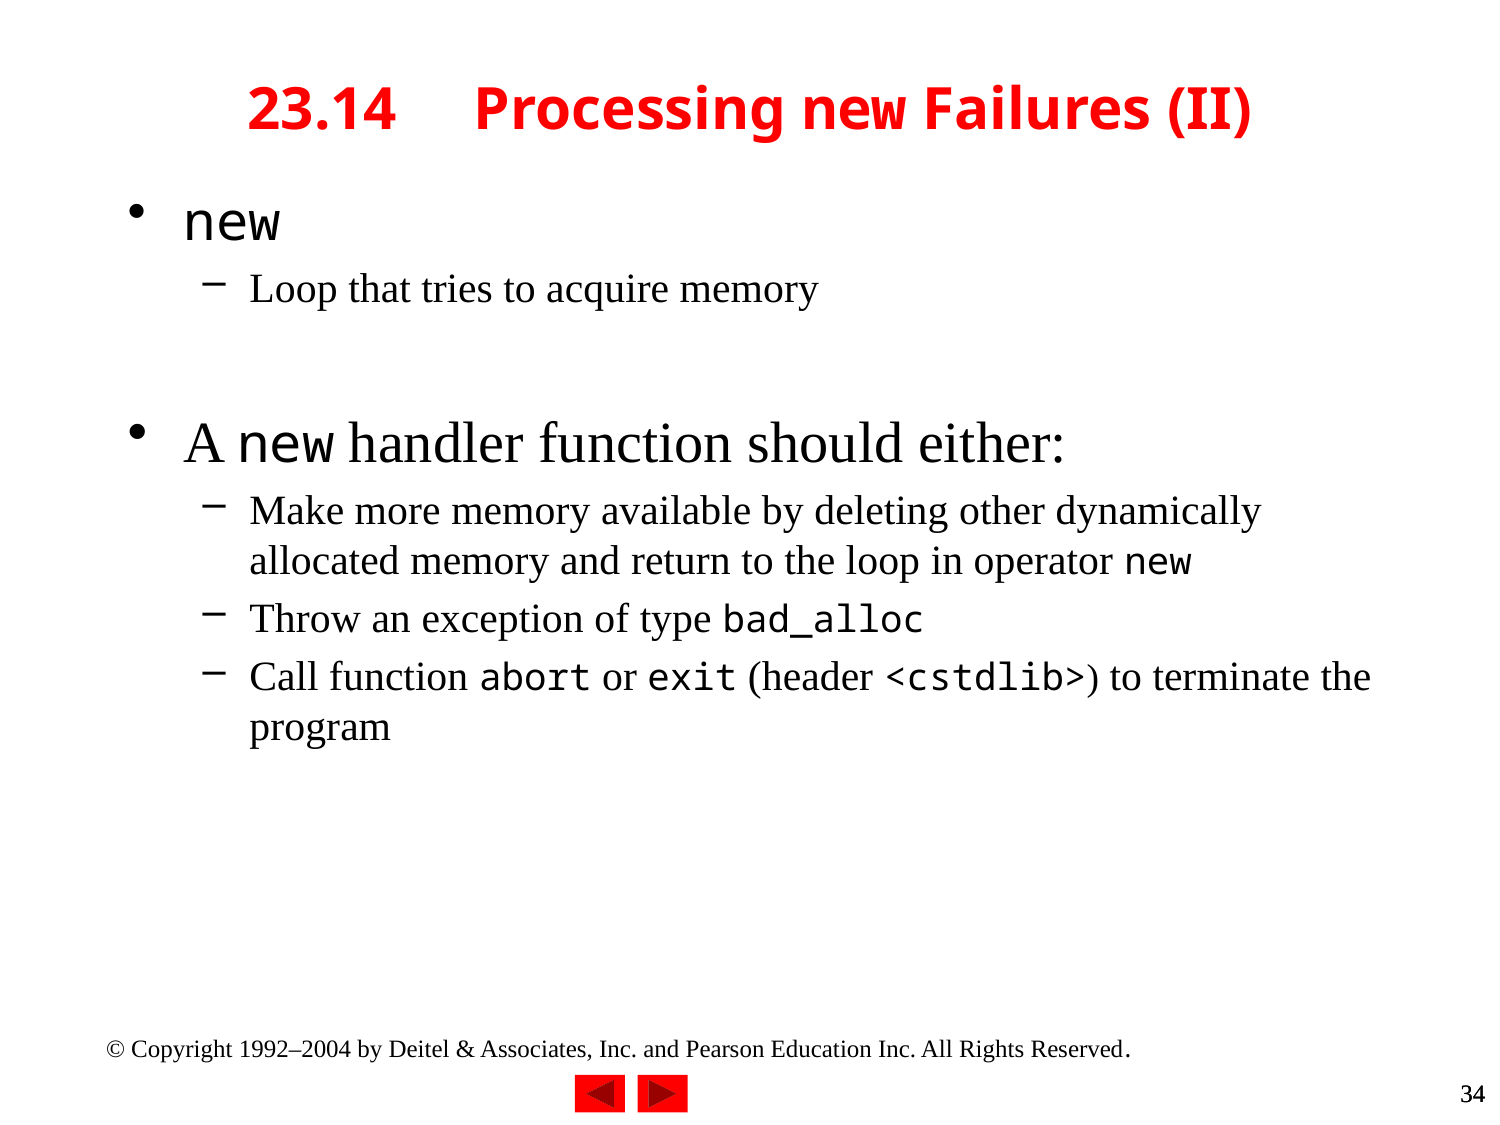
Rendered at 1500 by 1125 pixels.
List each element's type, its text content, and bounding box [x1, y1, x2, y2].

list new Loop that tries to acquire memory A new handler function should either: Make more memory available by deleting other dynamically allocated memory and return to the loop in operator new Throw an exception of type bad_alloc Call function abort or exit (header <cstdlib>) to terminate the program [112, 174, 1388, 1063]
title 23.14 Processing new Failures (II) [112, 12, 1388, 174]
